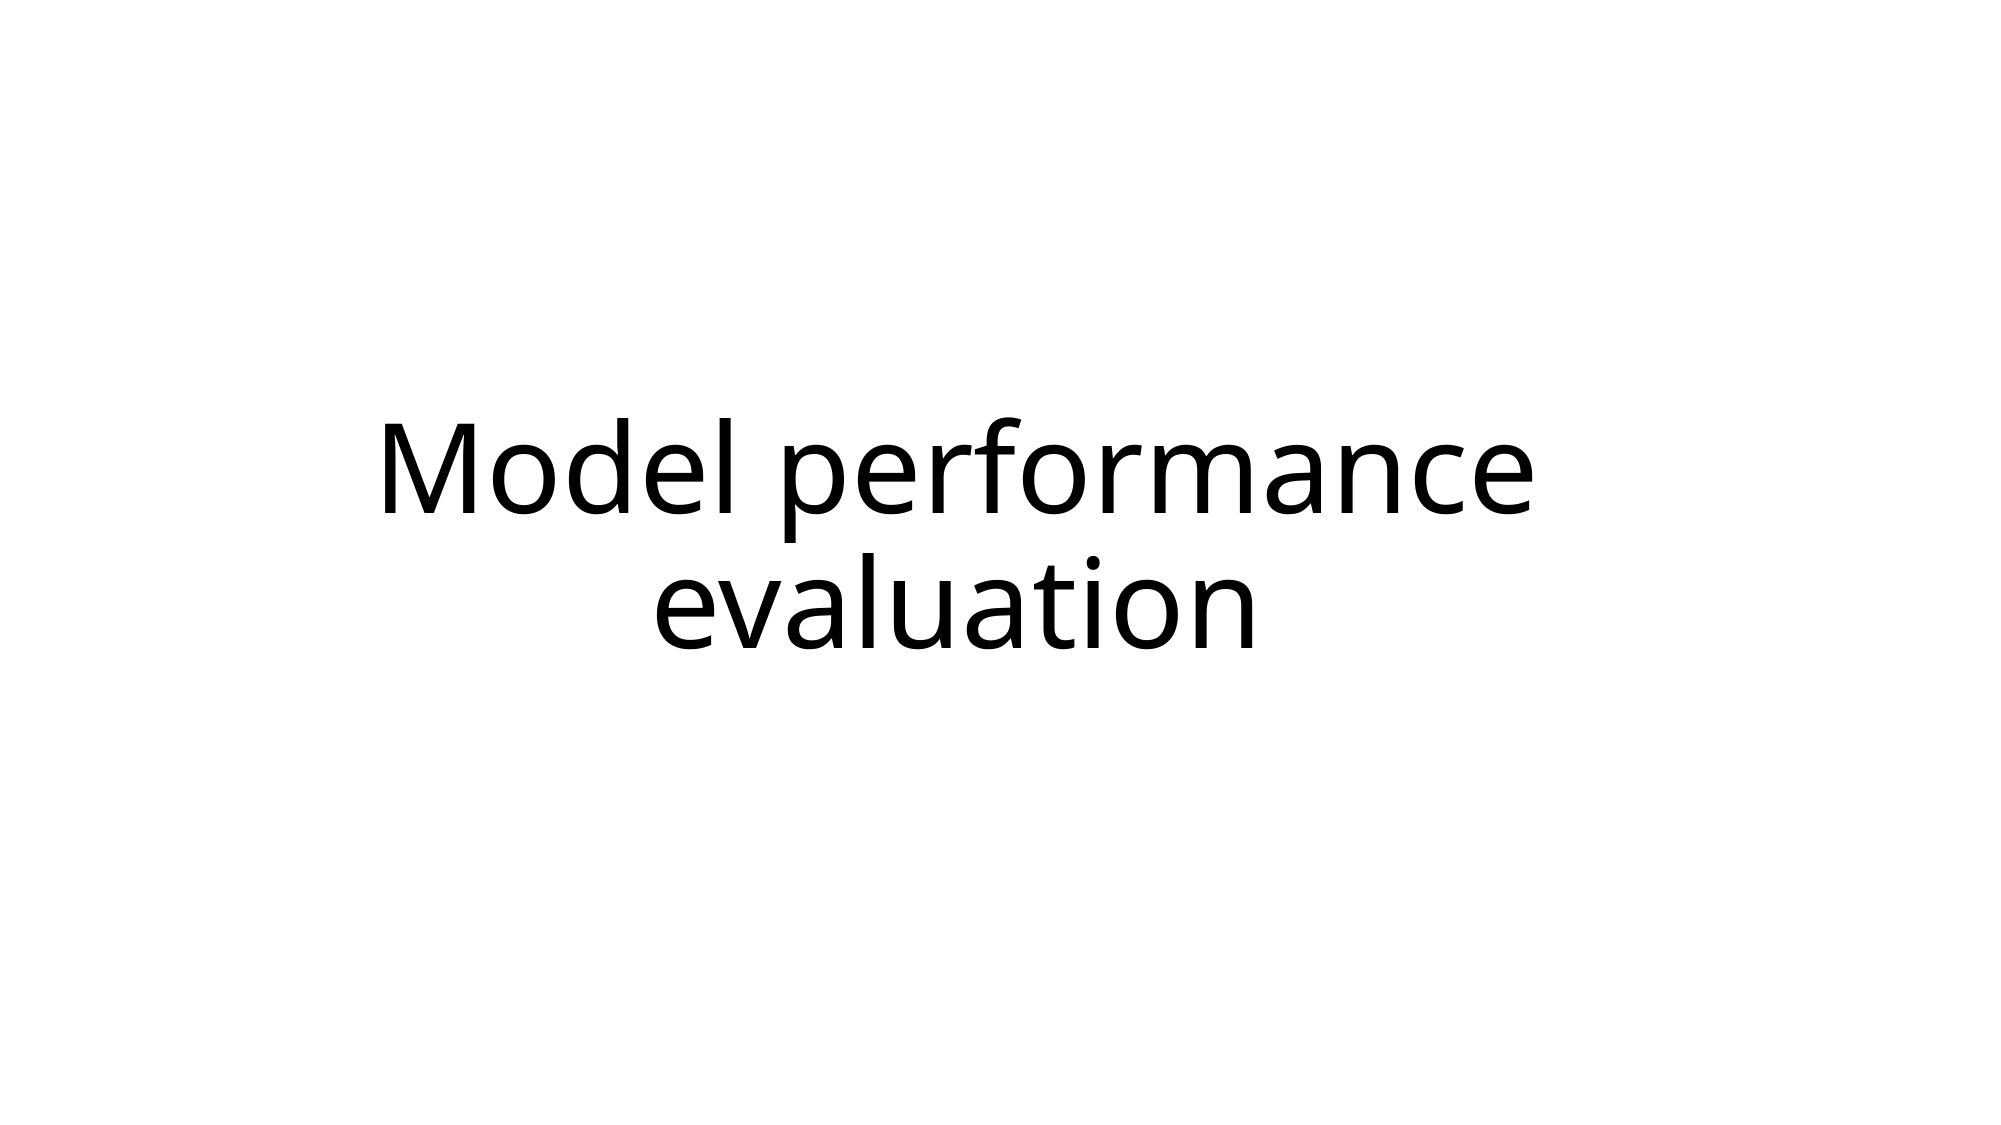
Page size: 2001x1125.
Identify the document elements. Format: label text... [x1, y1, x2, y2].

text_box Model performance evaluation [318, 306, 1595, 775]
